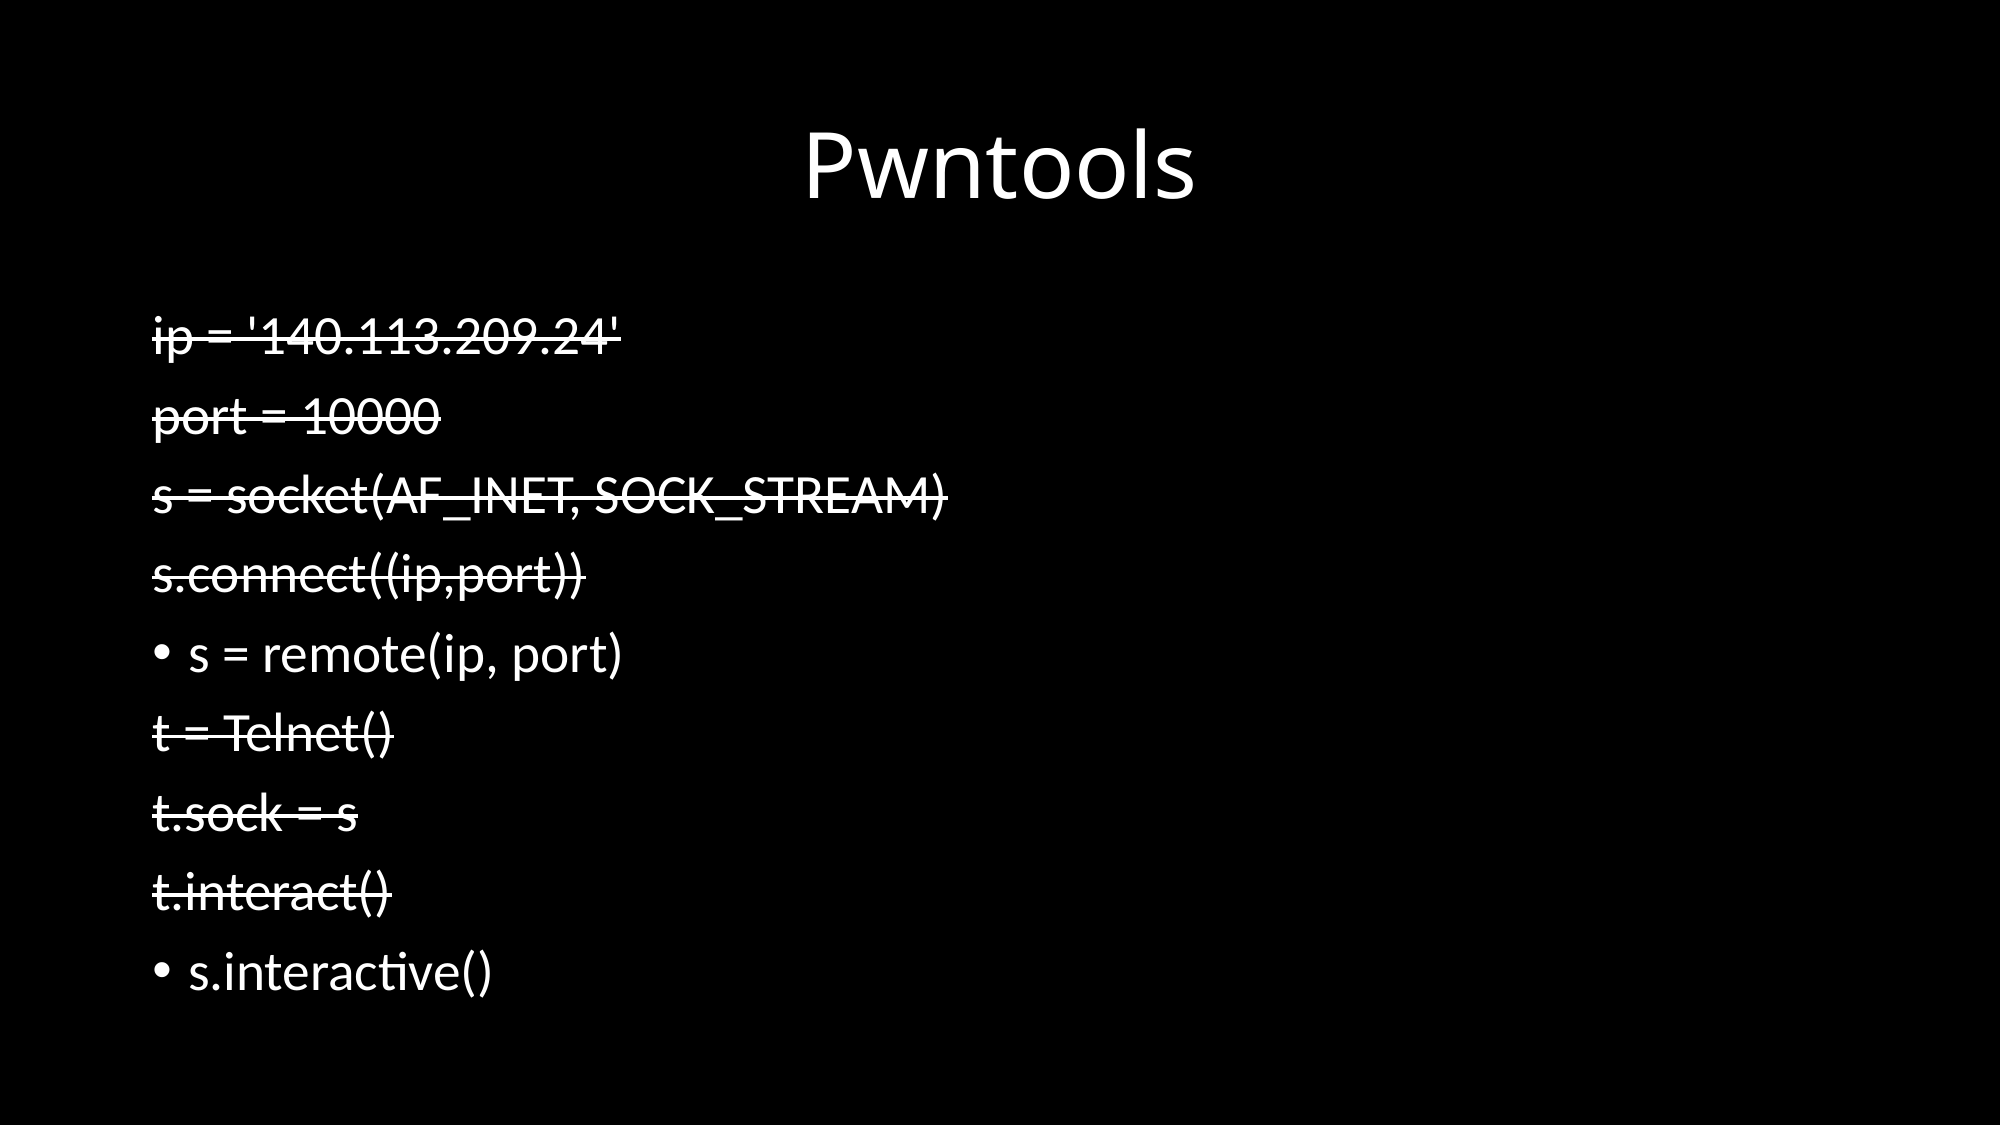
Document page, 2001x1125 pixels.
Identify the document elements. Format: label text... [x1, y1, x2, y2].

title Pwntools [137, 59, 1863, 278]
list ip = '140.113.209.24' port = 10000 s = socket(AF_INET, SOCK_STREAM) s.connect((ip,port)) s = remote(ip, port) t = Telnet() t.sock = s t.interact() s.interactive() [137, 299, 1863, 1014]
